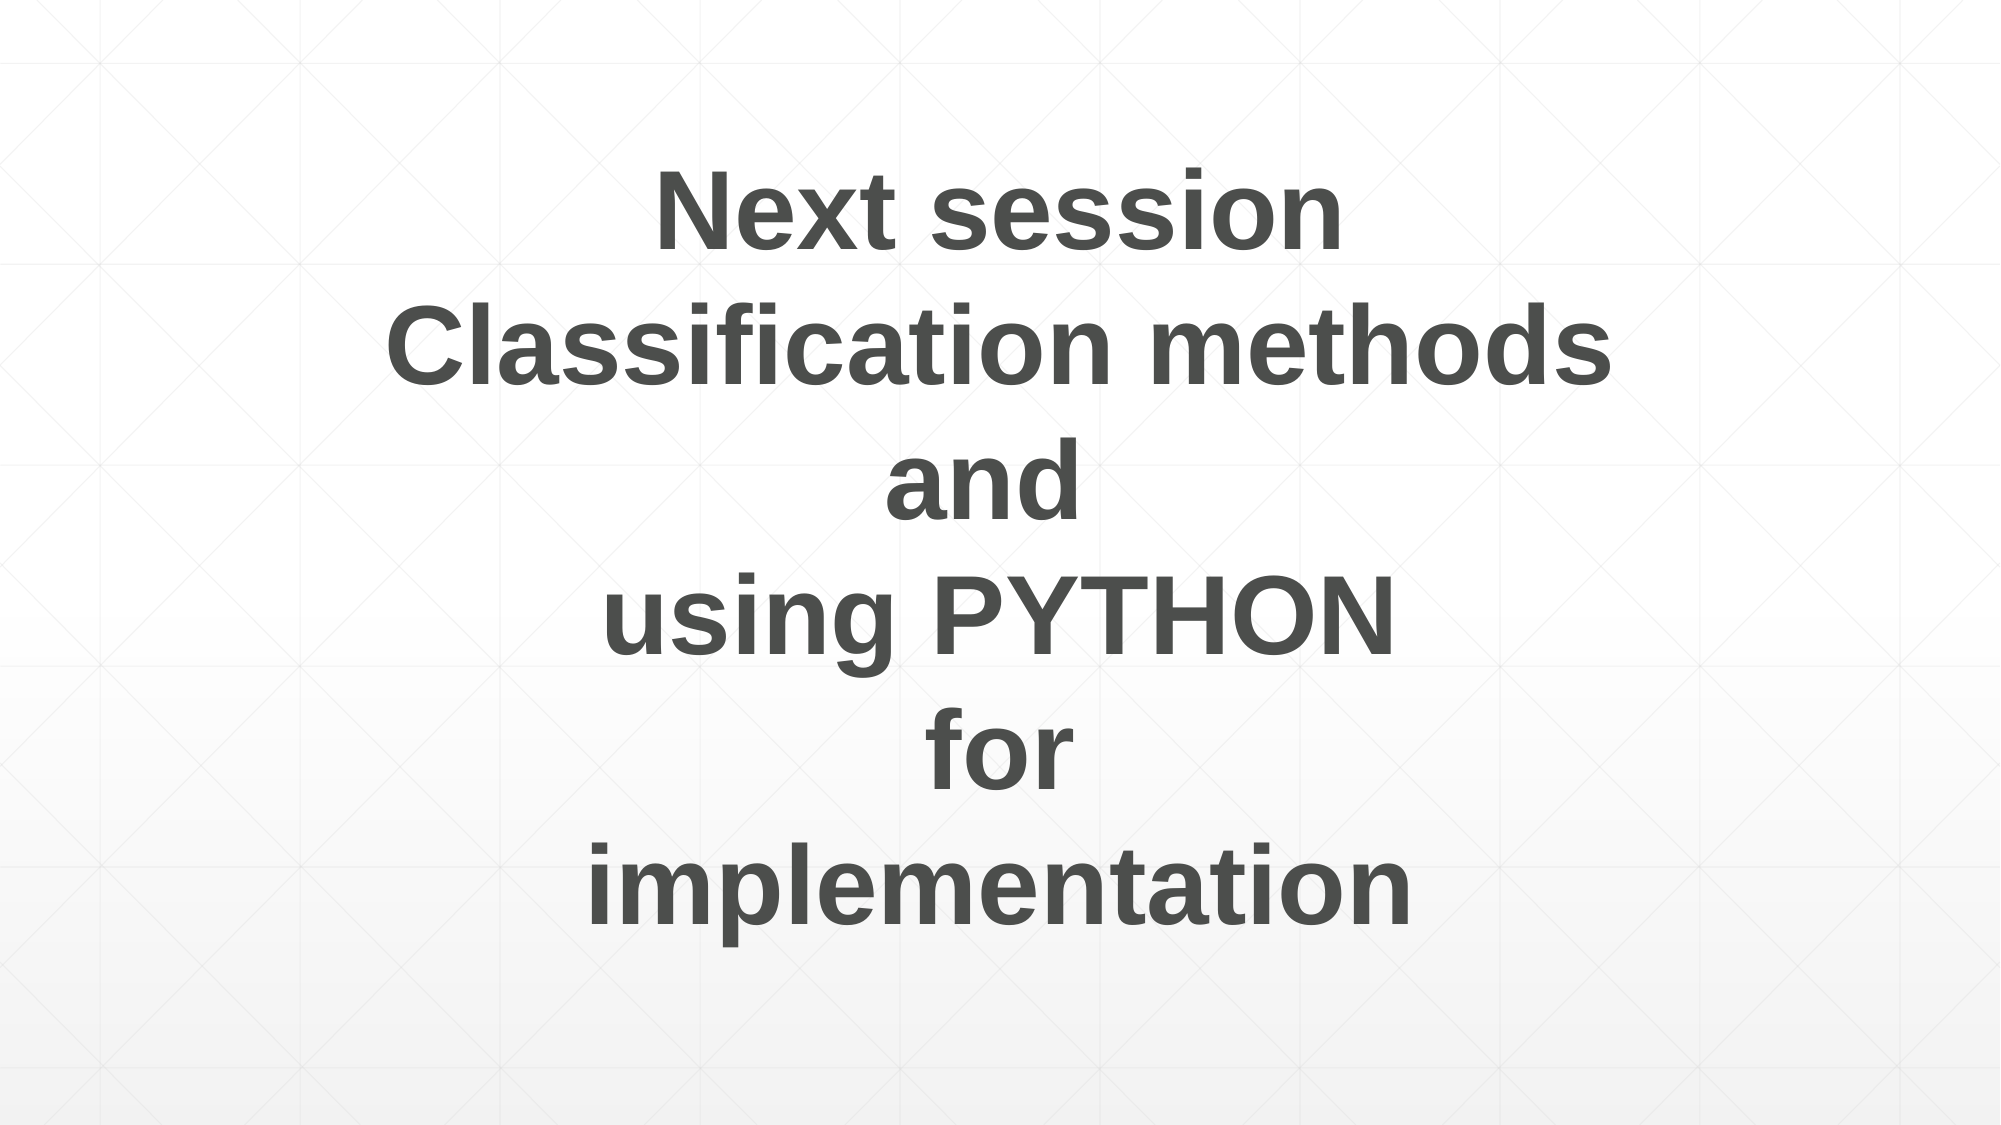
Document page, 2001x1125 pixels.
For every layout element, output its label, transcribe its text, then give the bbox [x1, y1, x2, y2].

text_box Next session Classification methods and using PYTHON for implementation [369, 130, 1631, 956]
